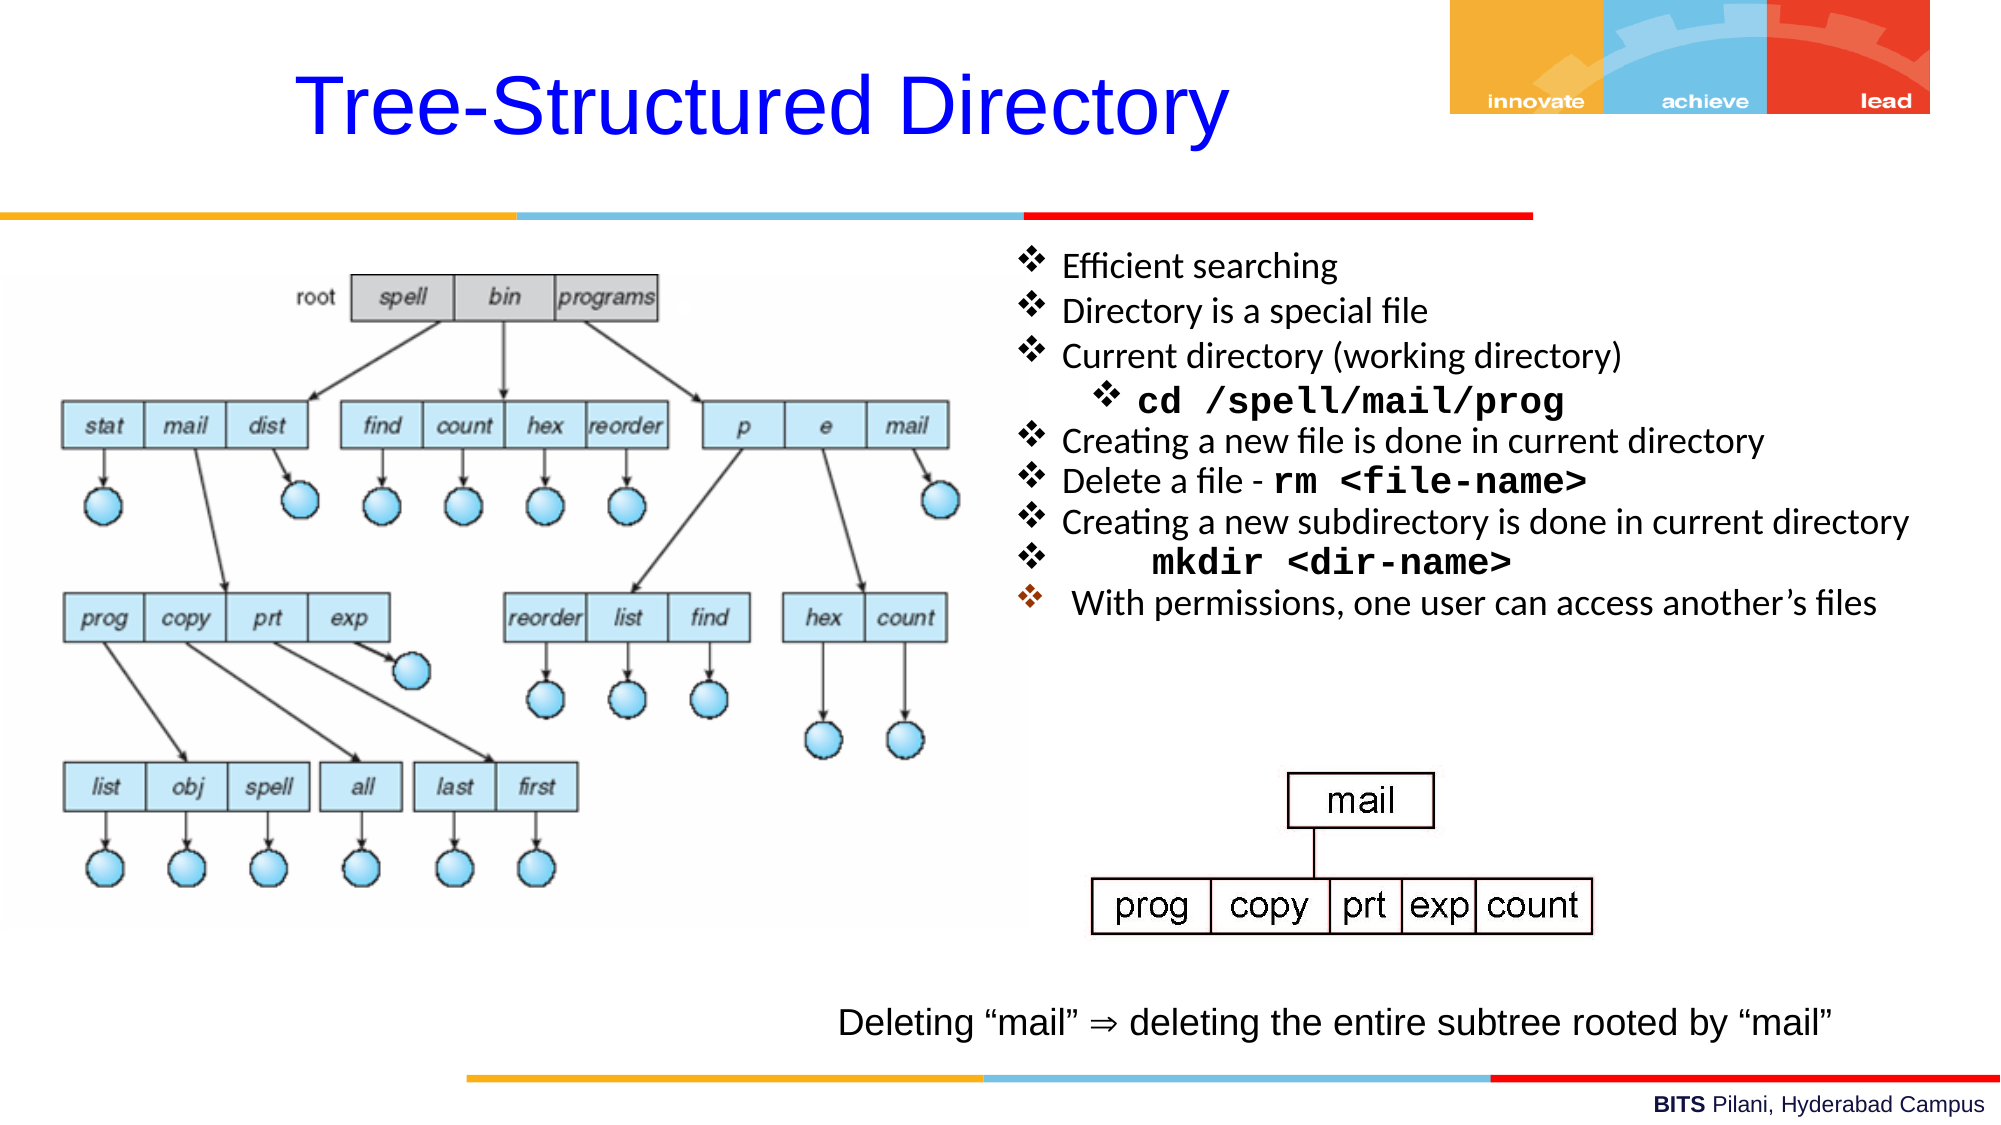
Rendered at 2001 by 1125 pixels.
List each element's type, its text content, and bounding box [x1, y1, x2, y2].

text_box Deleting “mail”  deleting the entire subtree rooted by “mail” [822, 990, 1928, 1050]
text_box Efficient searching Directory is a special file Current directory (working directory) cd /spell/mail/prog Creating a new file is done in current directory Delete a file - rm <file-name> Creating a new subdirectory is done in current directory mkdir <dir-name> With permissions, one user can access another’s files [1000, 233, 2000, 631]
picture [1449, 0, 1930, 114]
picture [1084, 765, 1599, 942]
text_box Tree-Structured Directory [65, 43, 1461, 159]
picture [0, 274, 1029, 930]
